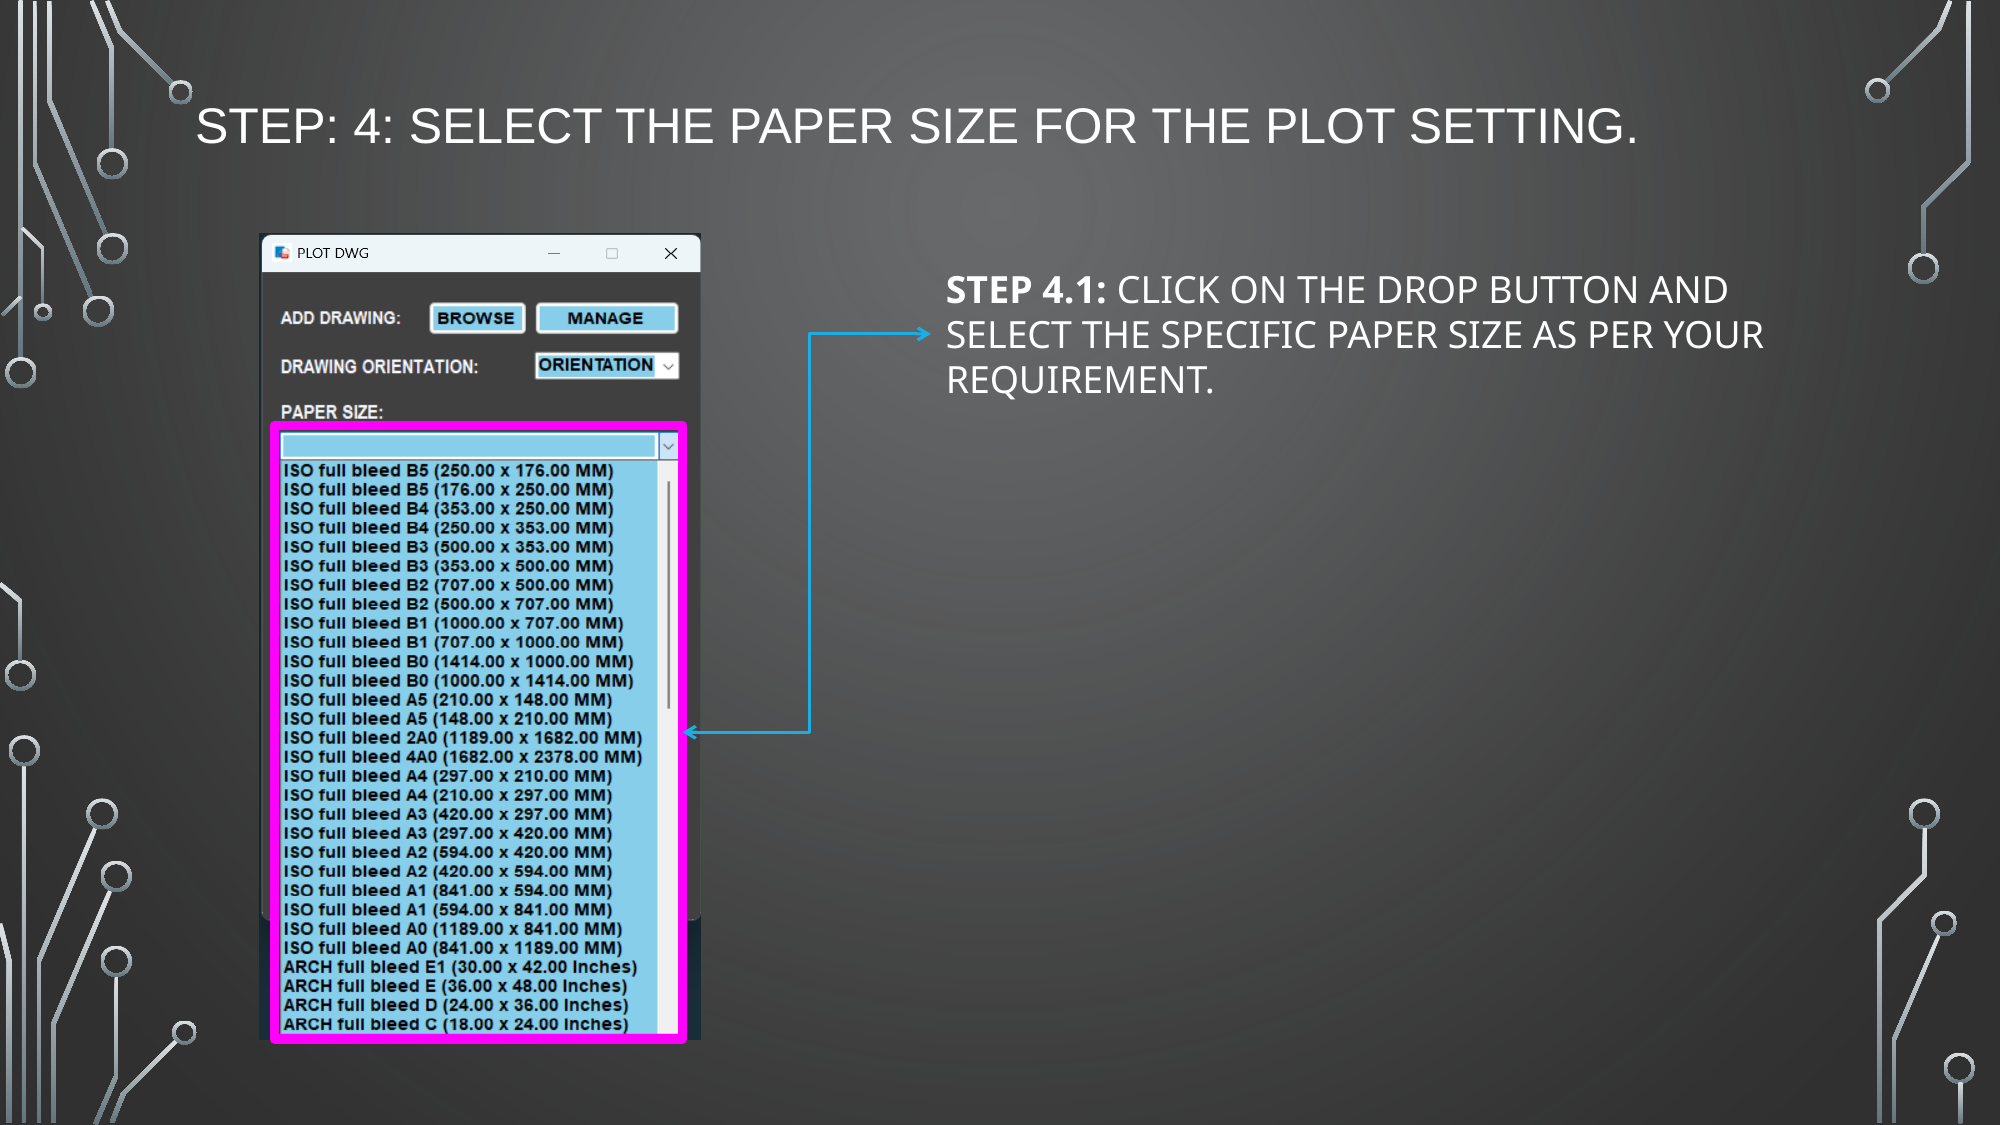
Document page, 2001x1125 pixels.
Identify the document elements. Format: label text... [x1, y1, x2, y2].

picture [259, 233, 701, 1040]
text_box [682, 311, 932, 733]
text_box STEP: 4: SELECT THE PAPER SIZE FOR THE PLOT SETTING. [180, 85, 1733, 161]
text_box STEP 4.1: CLICK ON THE DROP BUTTON AND SELECT THE SPECIFIC PAPER SIZE AS PER YOUR REQUIREMENT. [931, 259, 1812, 409]
